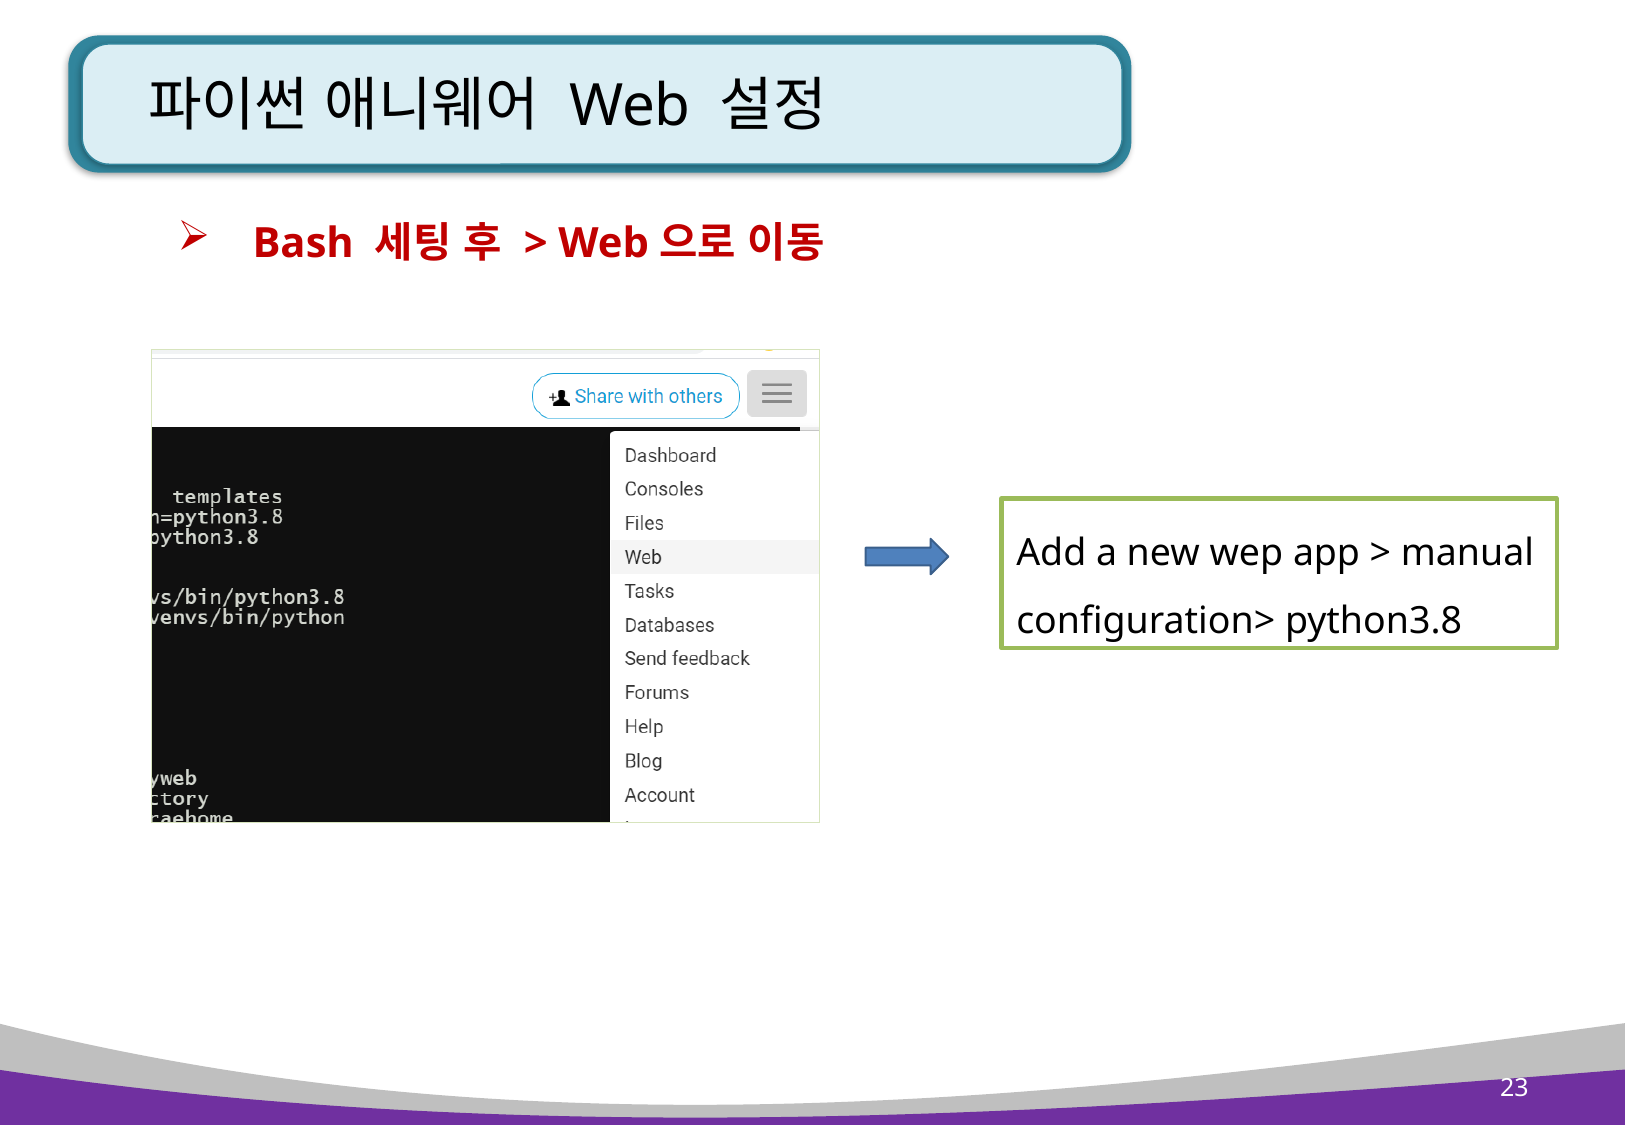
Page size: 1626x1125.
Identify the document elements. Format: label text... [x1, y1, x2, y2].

slide_number 23 [1452, 1058, 1544, 1119]
text_box Bash 세팅 후 > Web으로 이동 [162, 208, 1356, 273]
text_box Add a new wep app > manual configuration> python3.8 [999, 496, 1559, 650]
title 파이썬 애니웨어 Web 설정 [103, 32, 1121, 173]
text_box [863, 536, 951, 577]
picture [150, 349, 820, 823]
